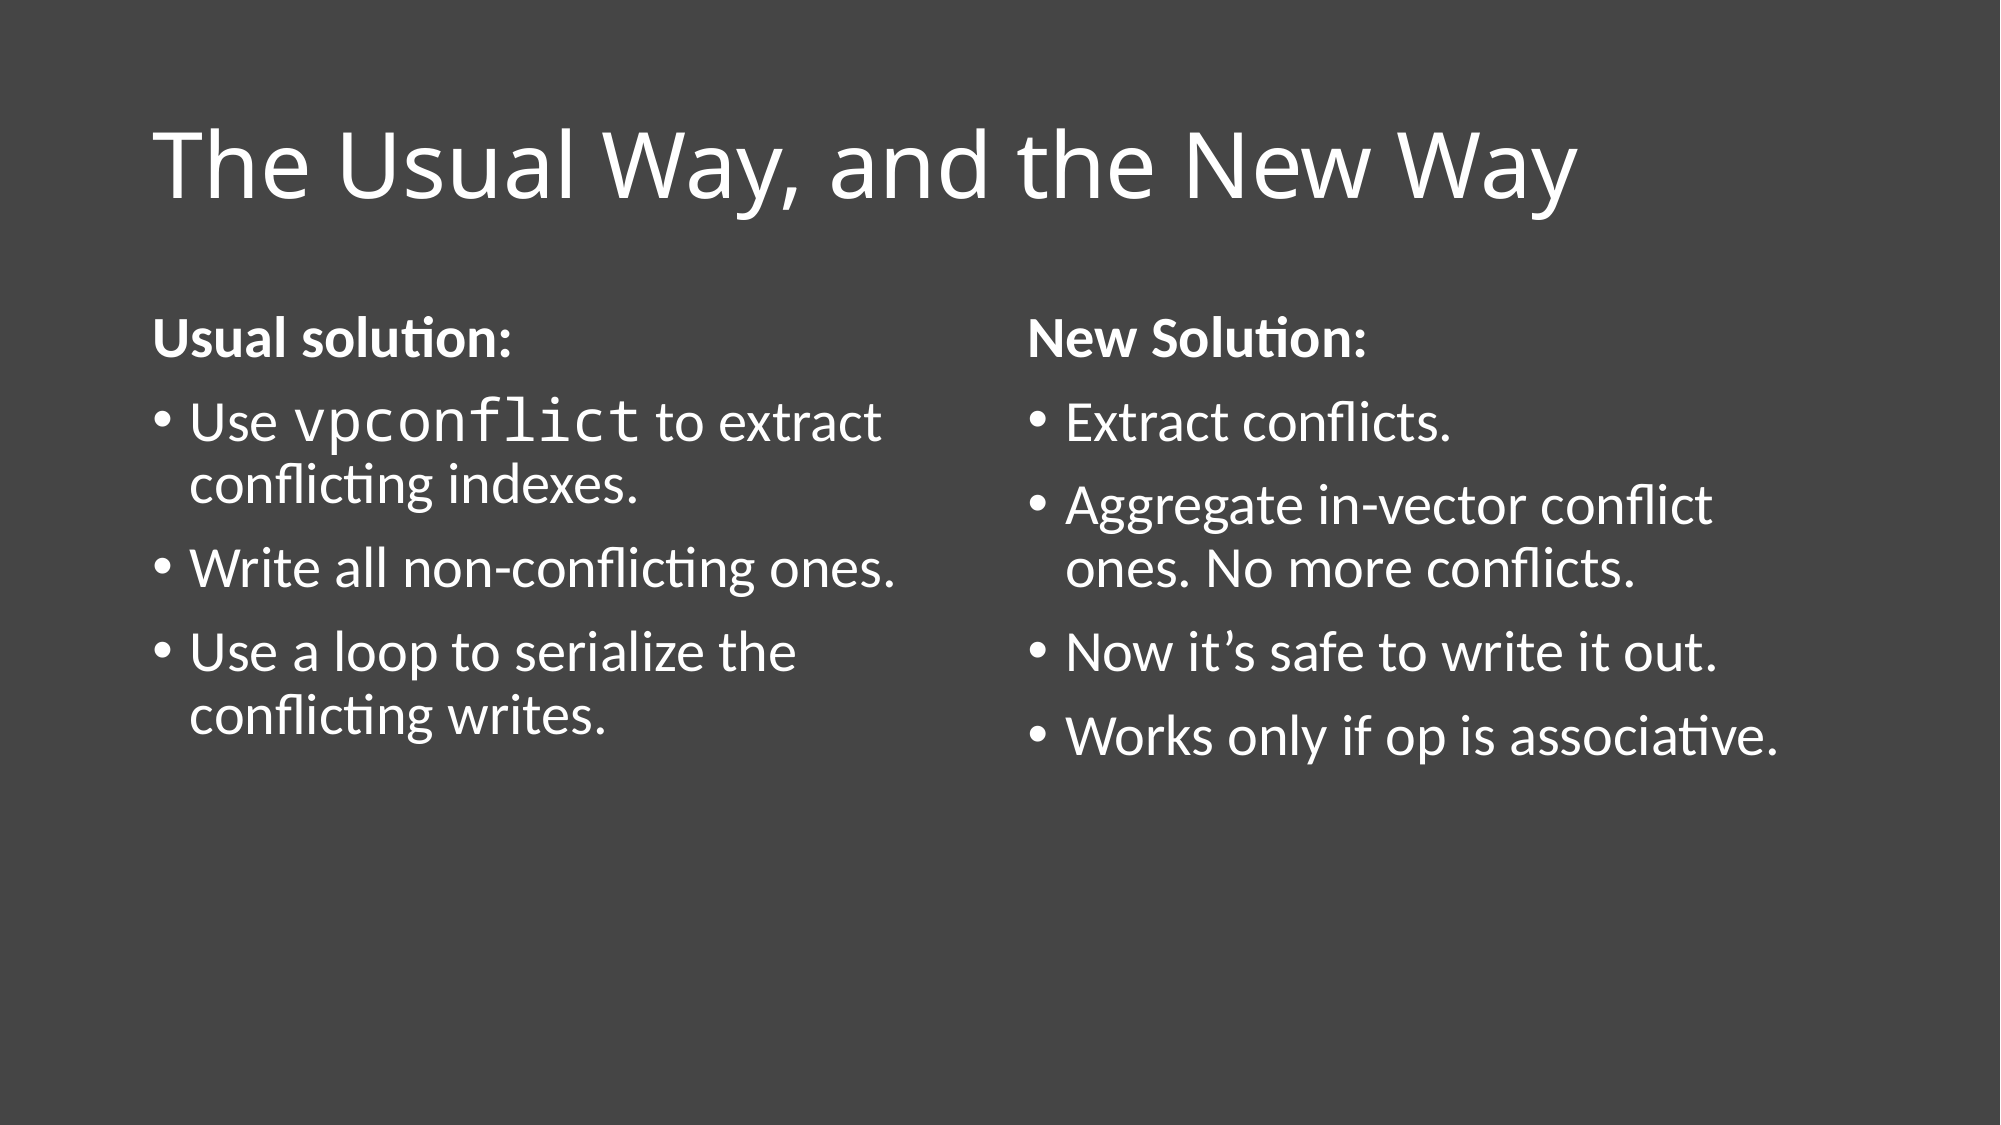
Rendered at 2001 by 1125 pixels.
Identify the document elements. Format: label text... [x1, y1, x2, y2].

list New Solution: Extract conflicts. Aggregate in-vector conflict ones. No more conflicts. Now it’s safe to write it out. Works only if op is associative. [1012, 299, 1863, 1014]
title The Usual Way, and the New Way [137, 59, 1863, 278]
list Usual solution: Use vpconflict to extract conflicting indexes. Write all non-conflicting ones. Use a loop to serialize the conflicting writes. [137, 299, 988, 1014]
